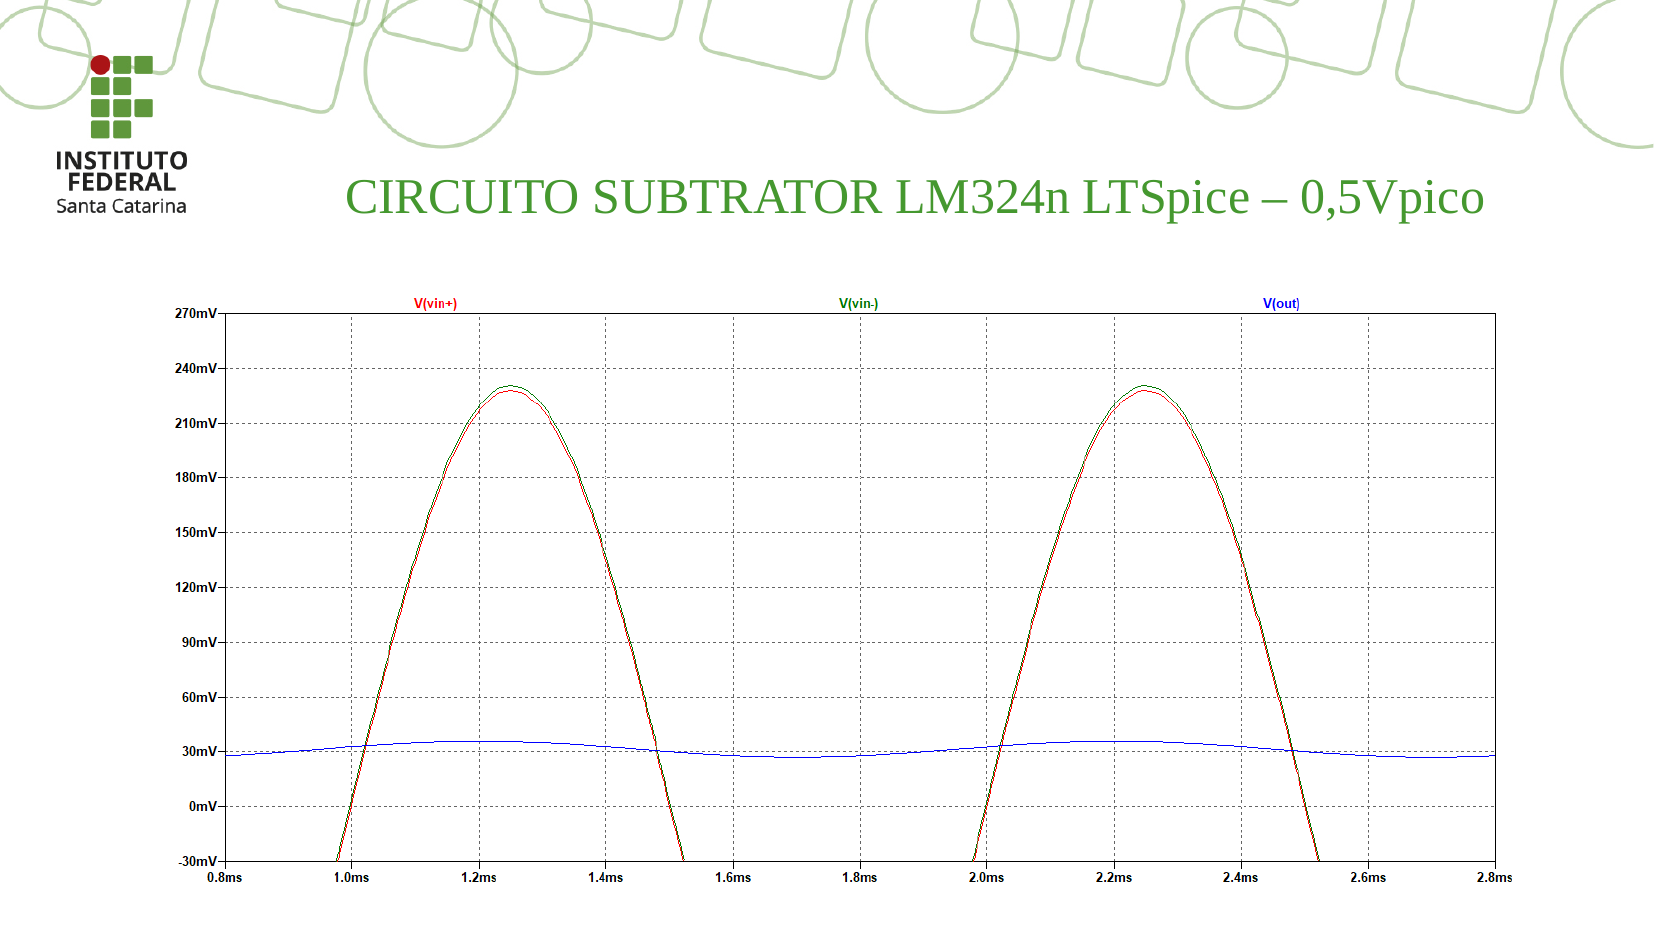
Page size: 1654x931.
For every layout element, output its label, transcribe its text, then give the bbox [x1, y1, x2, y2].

picture [0, 0, 1654, 931]
text_box CIRCUITO SUBTRATOR LM324n LTSpice – 0,5Vpico [259, 116, 1571, 272]
